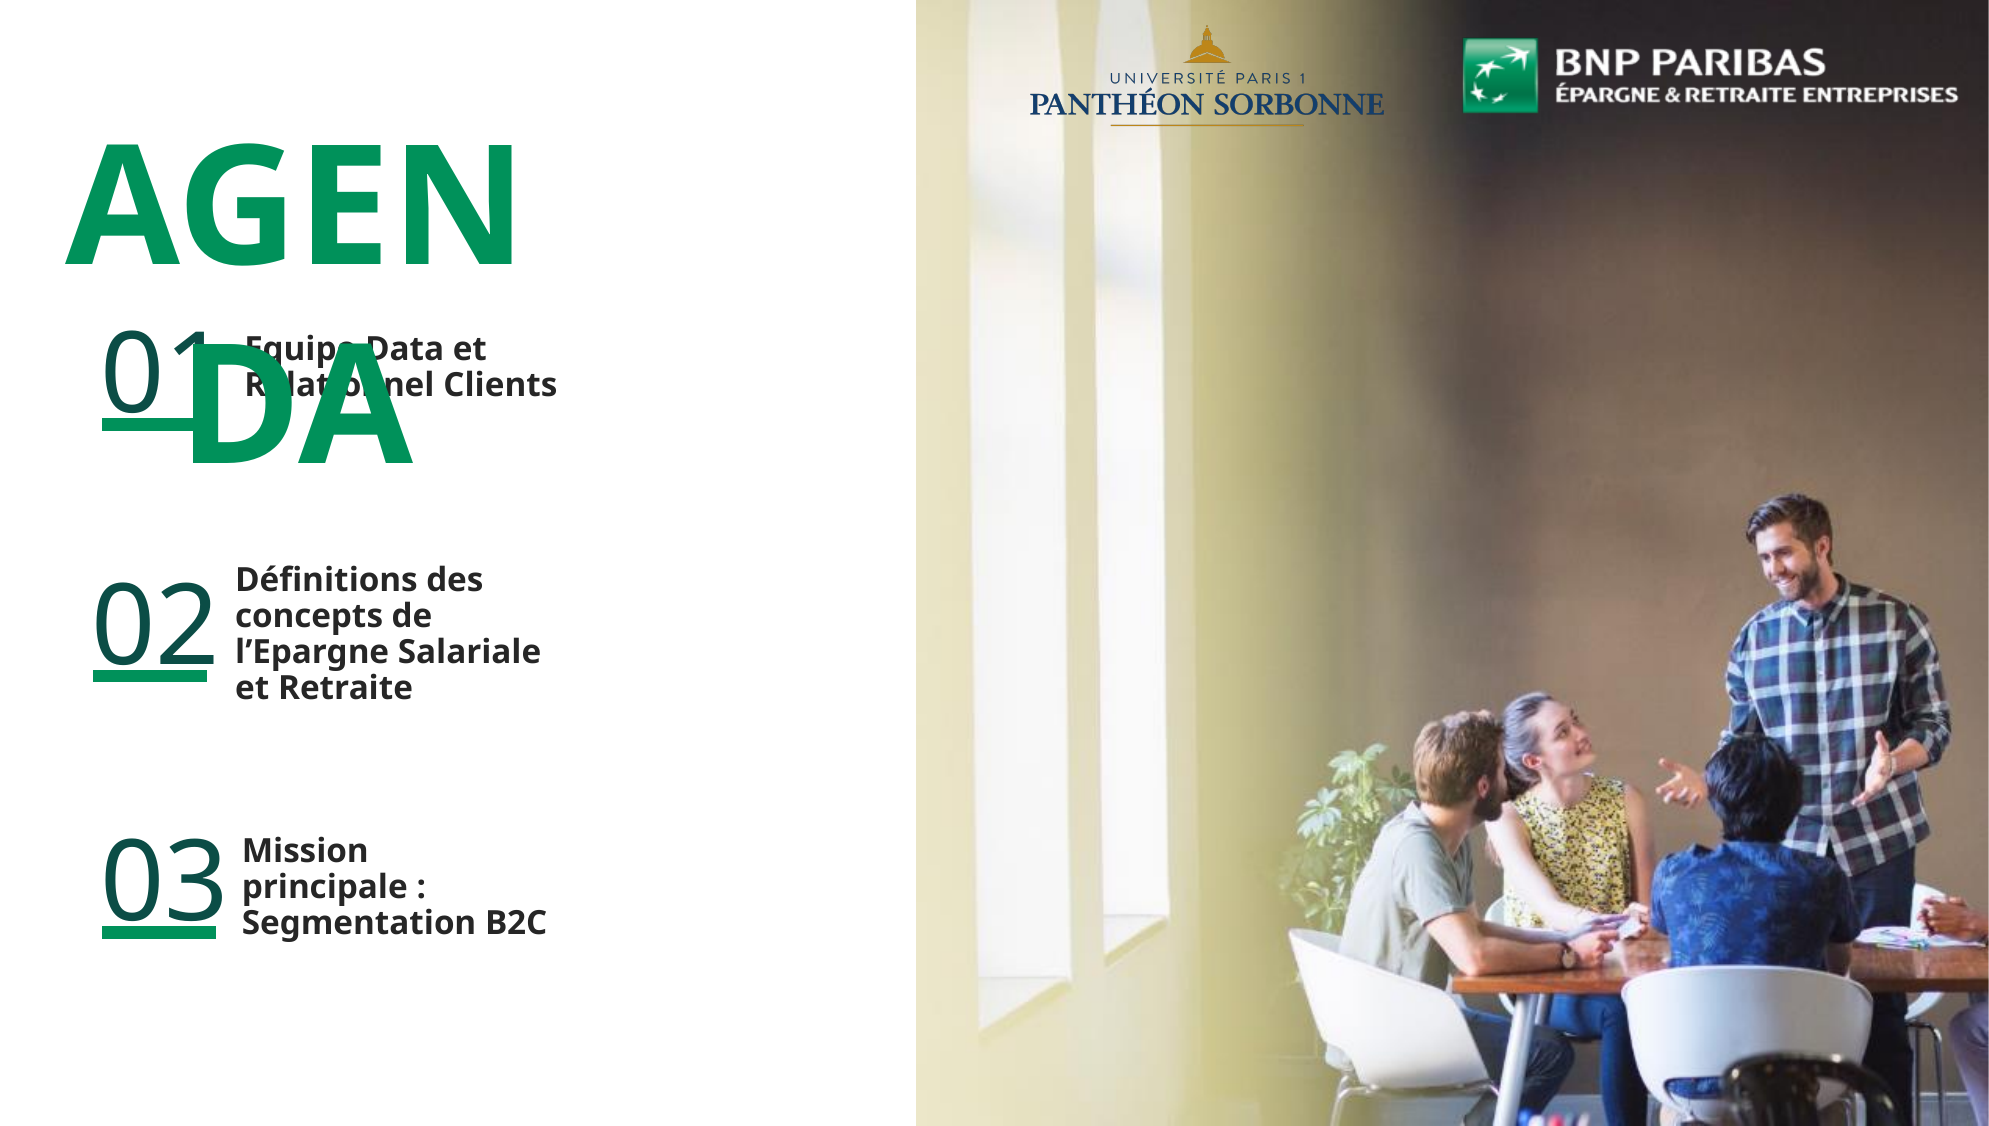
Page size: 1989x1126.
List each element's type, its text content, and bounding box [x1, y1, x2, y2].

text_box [85, 292, 575, 445]
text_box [85, 800, 573, 953]
text_box AGENDA [1, 90, 591, 220]
picture [916, 0, 1989, 1126]
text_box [76, 544, 566, 717]
